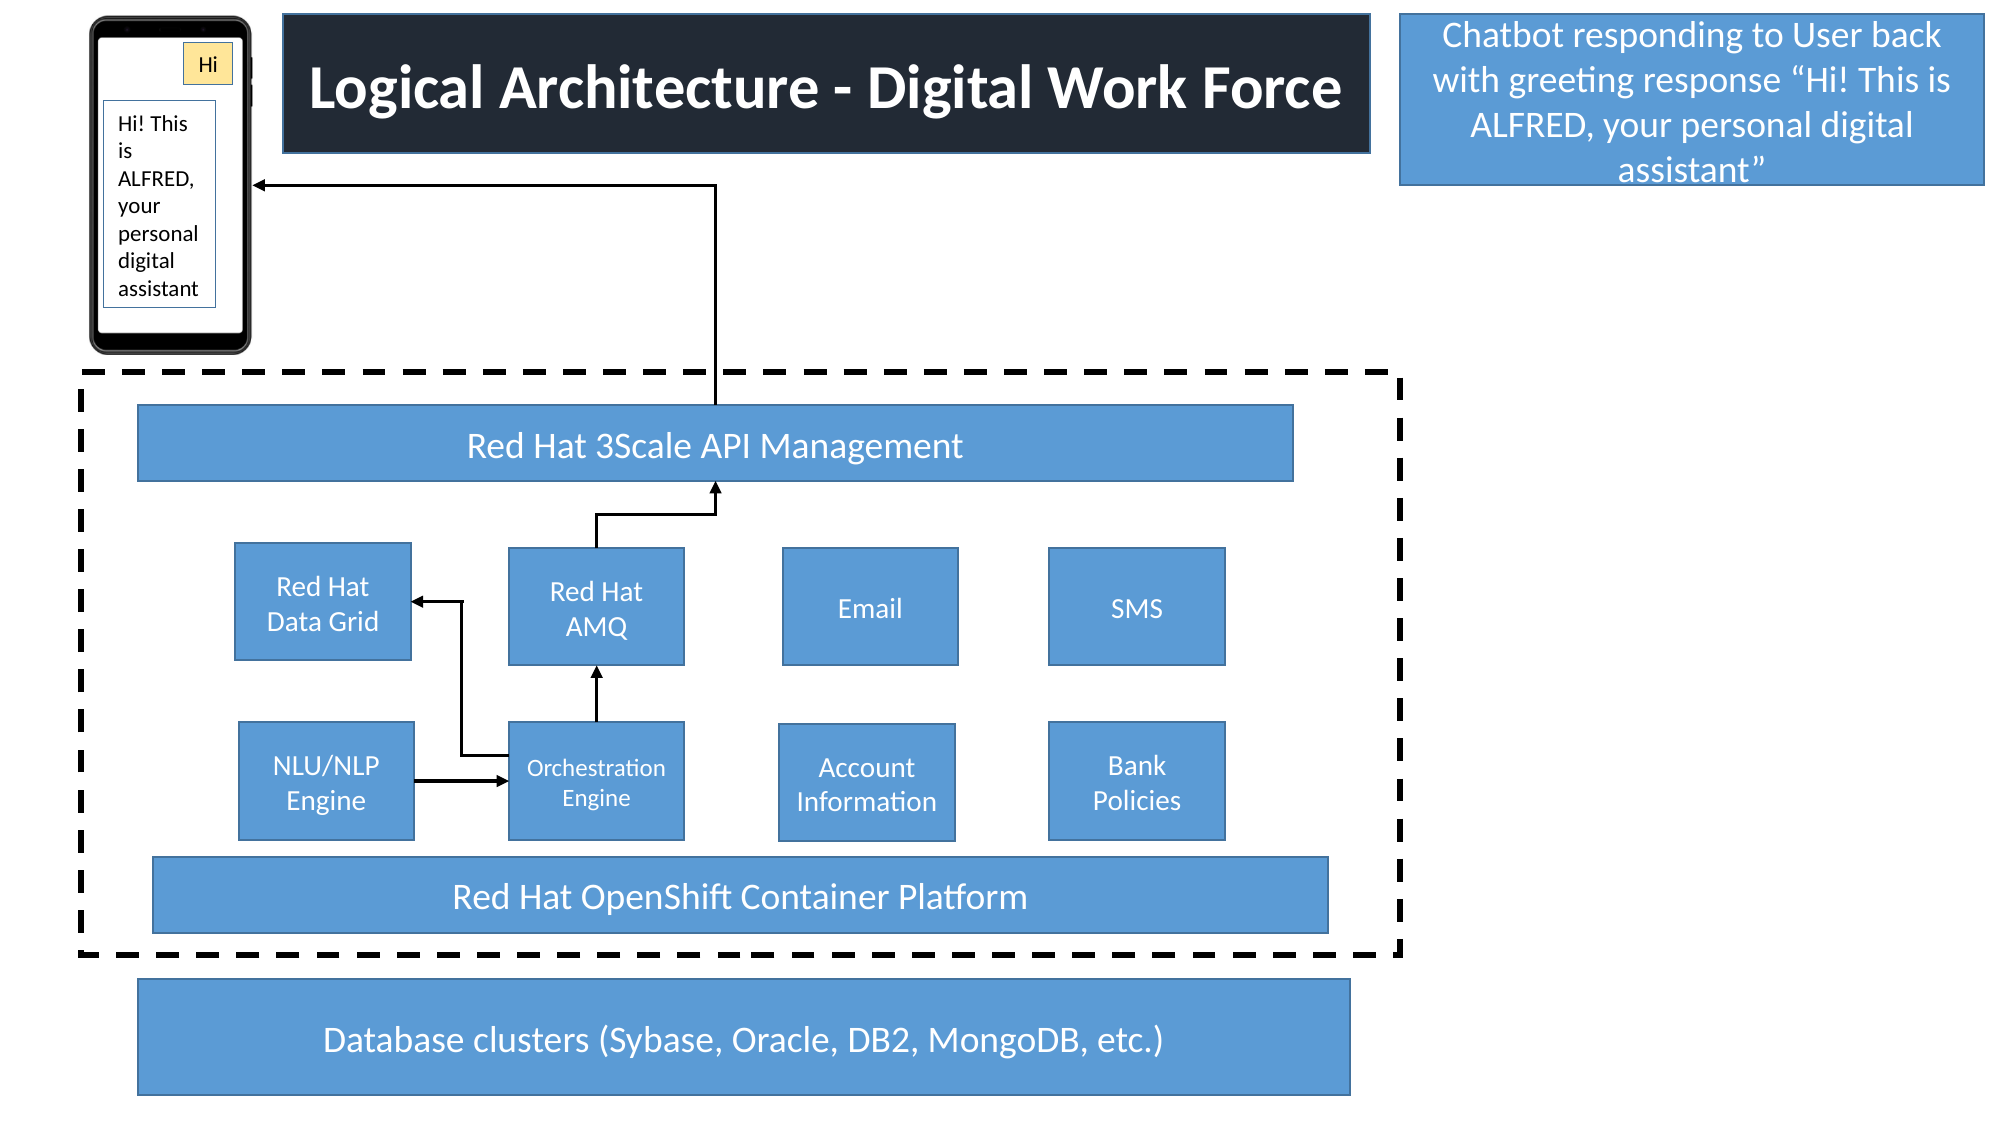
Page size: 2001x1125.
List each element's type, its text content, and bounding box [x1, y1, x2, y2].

text_box SMS [1048, 547, 1226, 666]
text_box Red Hat AMQ [508, 547, 685, 666]
text_box Chatbot responding to User back with greeting response “Hi! This is ALFRED, your personal digital assistant” [1399, 13, 1985, 186]
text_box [374, 63, 594, 527]
text_box Red Hat OpenShift Container Platform [152, 856, 1329, 934]
text_box Red Hat 3Scale API Management [137, 404, 374, 482]
text_box Logical Architecture - Digital Work Force [282, 13, 1371, 154]
text_box Red Hat Data Grid [234, 542, 412, 661]
text_box Email [782, 547, 959, 666]
text_box Account Information [778, 723, 956, 842]
text_box Database clusters (Sybase, Oracle, DB2, MongoDB, etc.) [137, 978, 1351, 1096]
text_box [622, 455, 690, 574]
text_box Orchestration Engine [508, 721, 685, 841]
picture [87, 13, 253, 357]
text_box Red Hat 3Scale API Management [594, 404, 1294, 482]
text_box NLU/NLP Engine [238, 721, 415, 841]
text_box [80, 371, 1401, 956]
text_box Bank Policies [1048, 721, 1226, 841]
